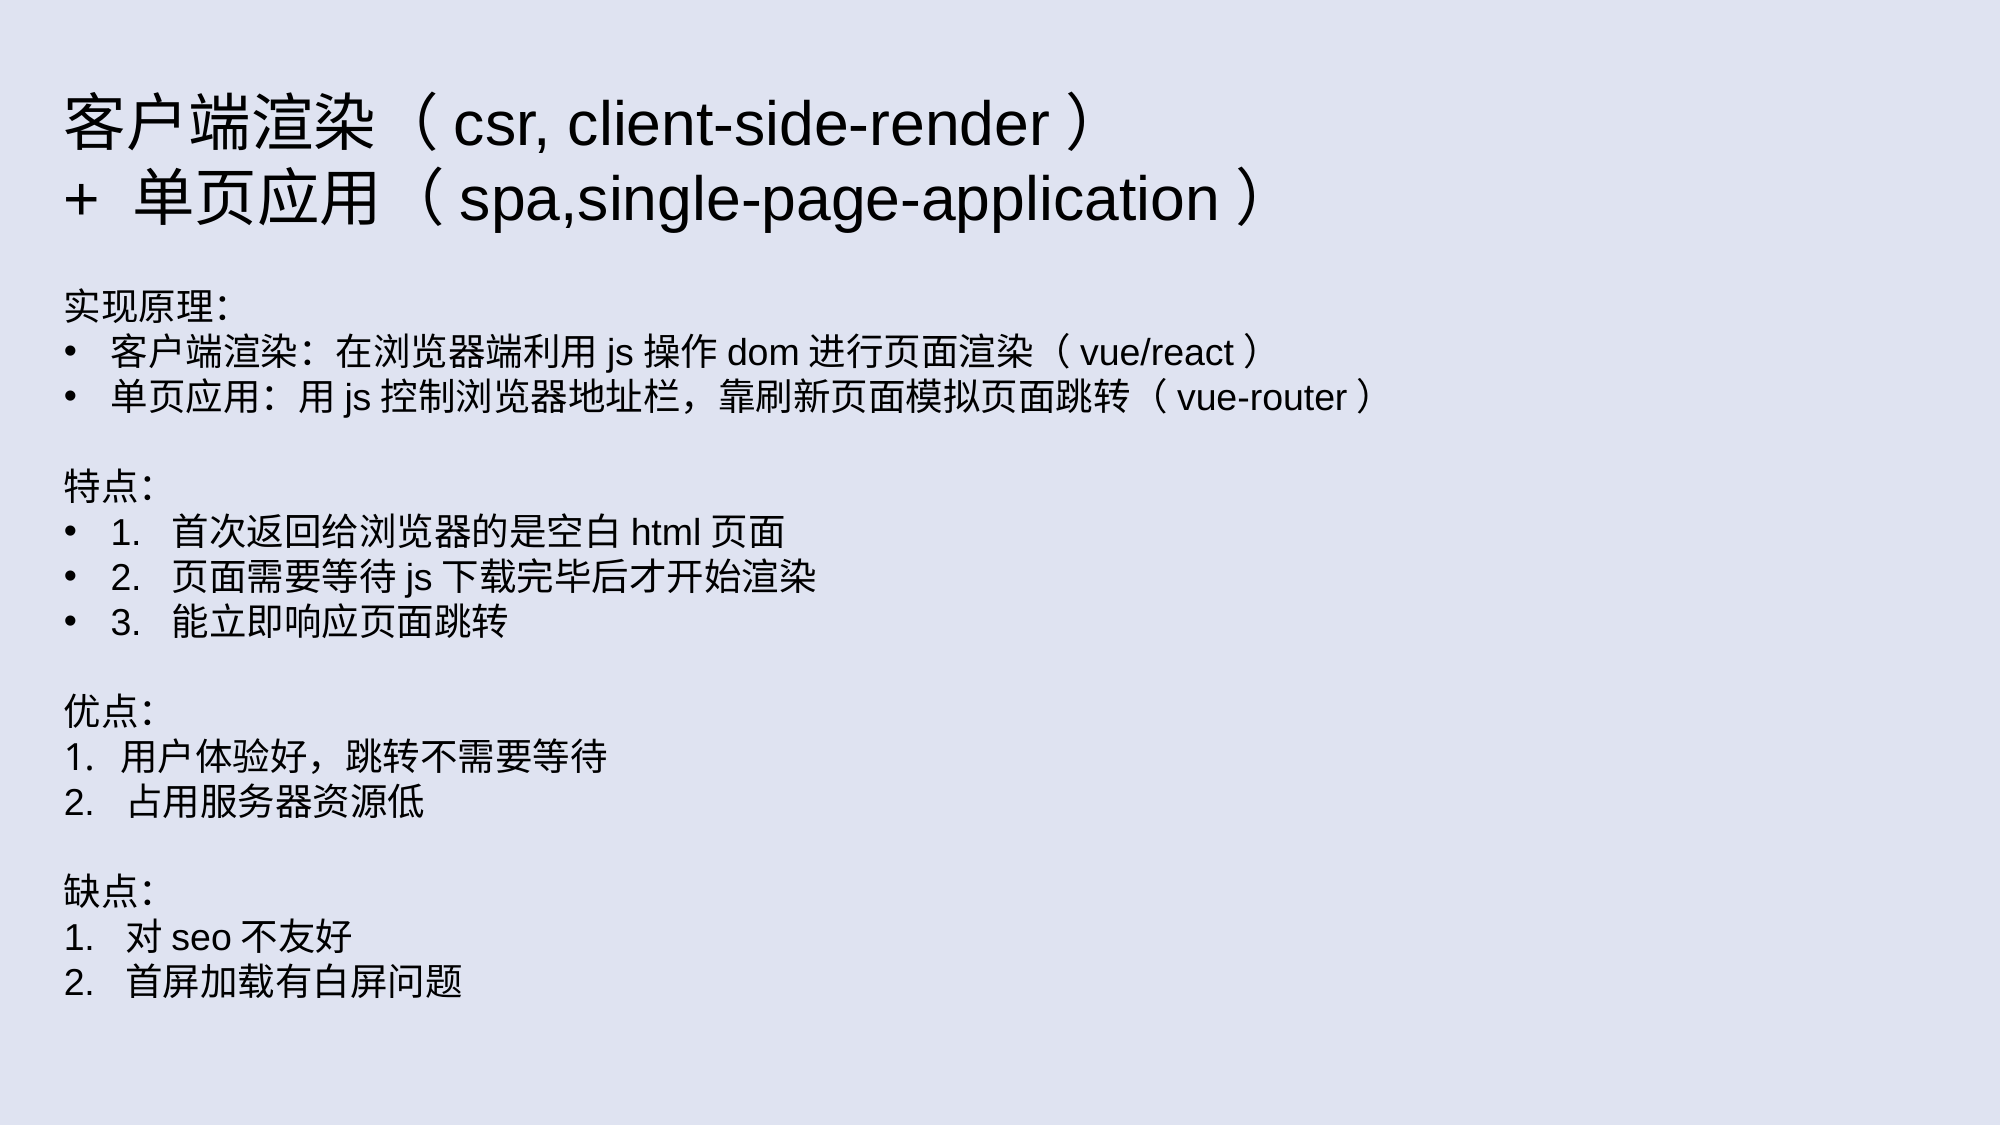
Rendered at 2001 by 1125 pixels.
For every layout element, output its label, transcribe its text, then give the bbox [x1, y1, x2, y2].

text_box 实现原理： 客户端渲染：在浏览器端利用js操作dom进行页面渲染（vue/react） 单页应用：用js控制浏览器地址栏，靠刷新页面模拟页面跳转（vue-router） 特点： 1. 首次返回给浏览器的是空白html页面 2. 页面需要等待js下载完毕后才开始渲染 3. 能立即响应页面跳转 优点： 用户体验好，跳转不需要等待 2. 占用服务器资源低 缺点： 1. 对seo不友好 2. 首屏加载有白屏问题 [49, 275, 1773, 1055]
text_box 客户端渲染（csr, client-side-render） + 单页应用（spa,single-page-application） [49, 75, 1511, 275]
